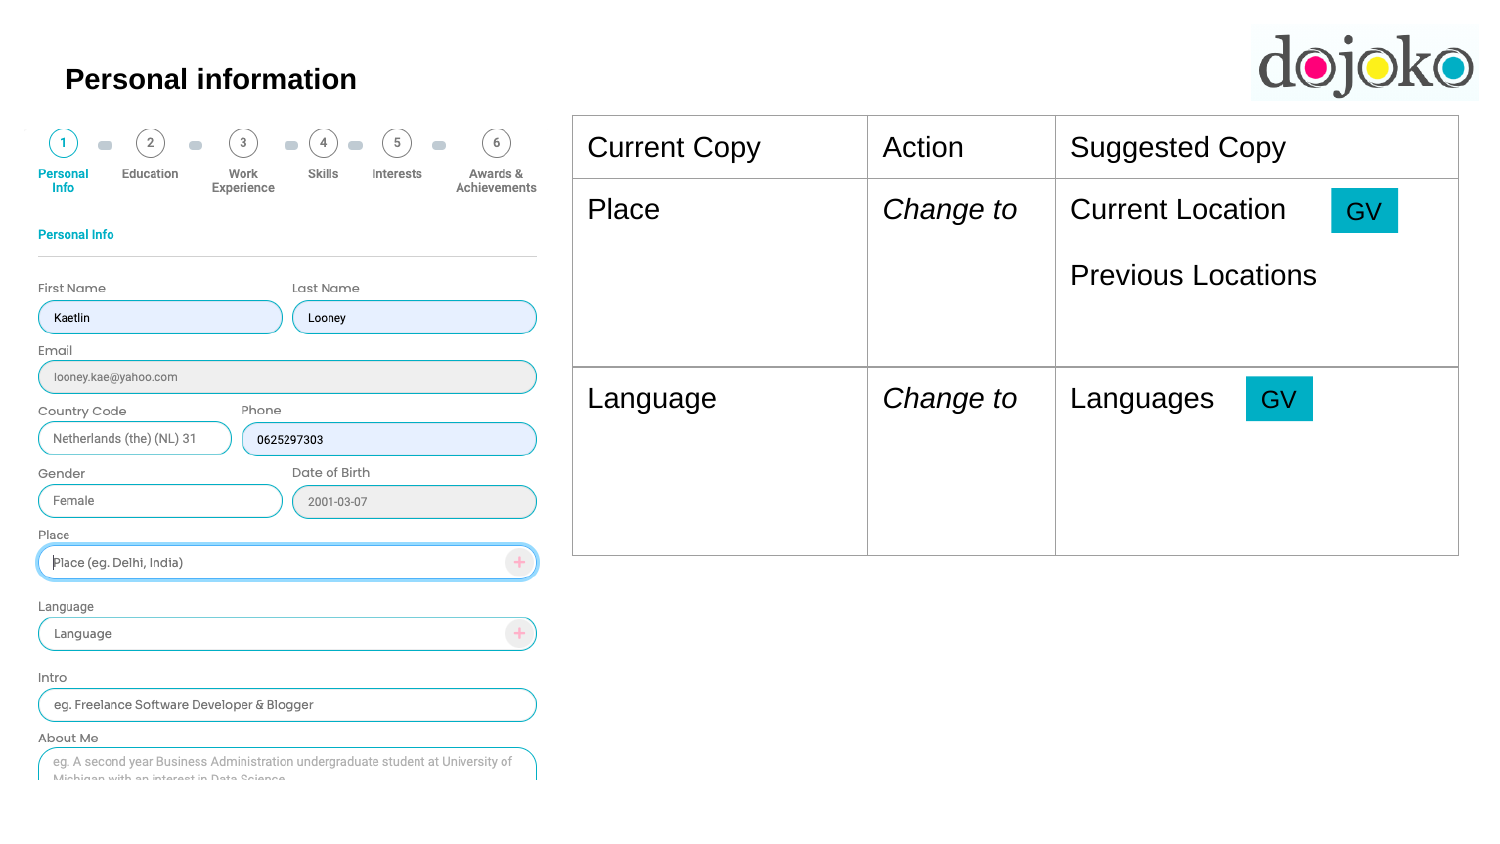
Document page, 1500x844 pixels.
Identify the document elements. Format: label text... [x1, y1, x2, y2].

table_cell Change to [868, 368, 1055, 555]
table_cell Change to [868, 179, 1055, 366]
table_cell Place [573, 179, 867, 366]
picture [24, 129, 548, 780]
text_box GV [1331, 188, 1399, 233]
text_box GV [1246, 376, 1313, 422]
table_cell Current Location Previous Locations [1056, 179, 1458, 366]
table_cell Languages [1056, 368, 1458, 555]
table_header Current Copy [573, 116, 867, 178]
text_box Personal information [50, 45, 397, 105]
picture [1250, 24, 1479, 101]
table_cell Language [573, 368, 867, 555]
table_header Action [868, 116, 1055, 178]
table_header Suggested Copy [1056, 116, 1458, 178]
